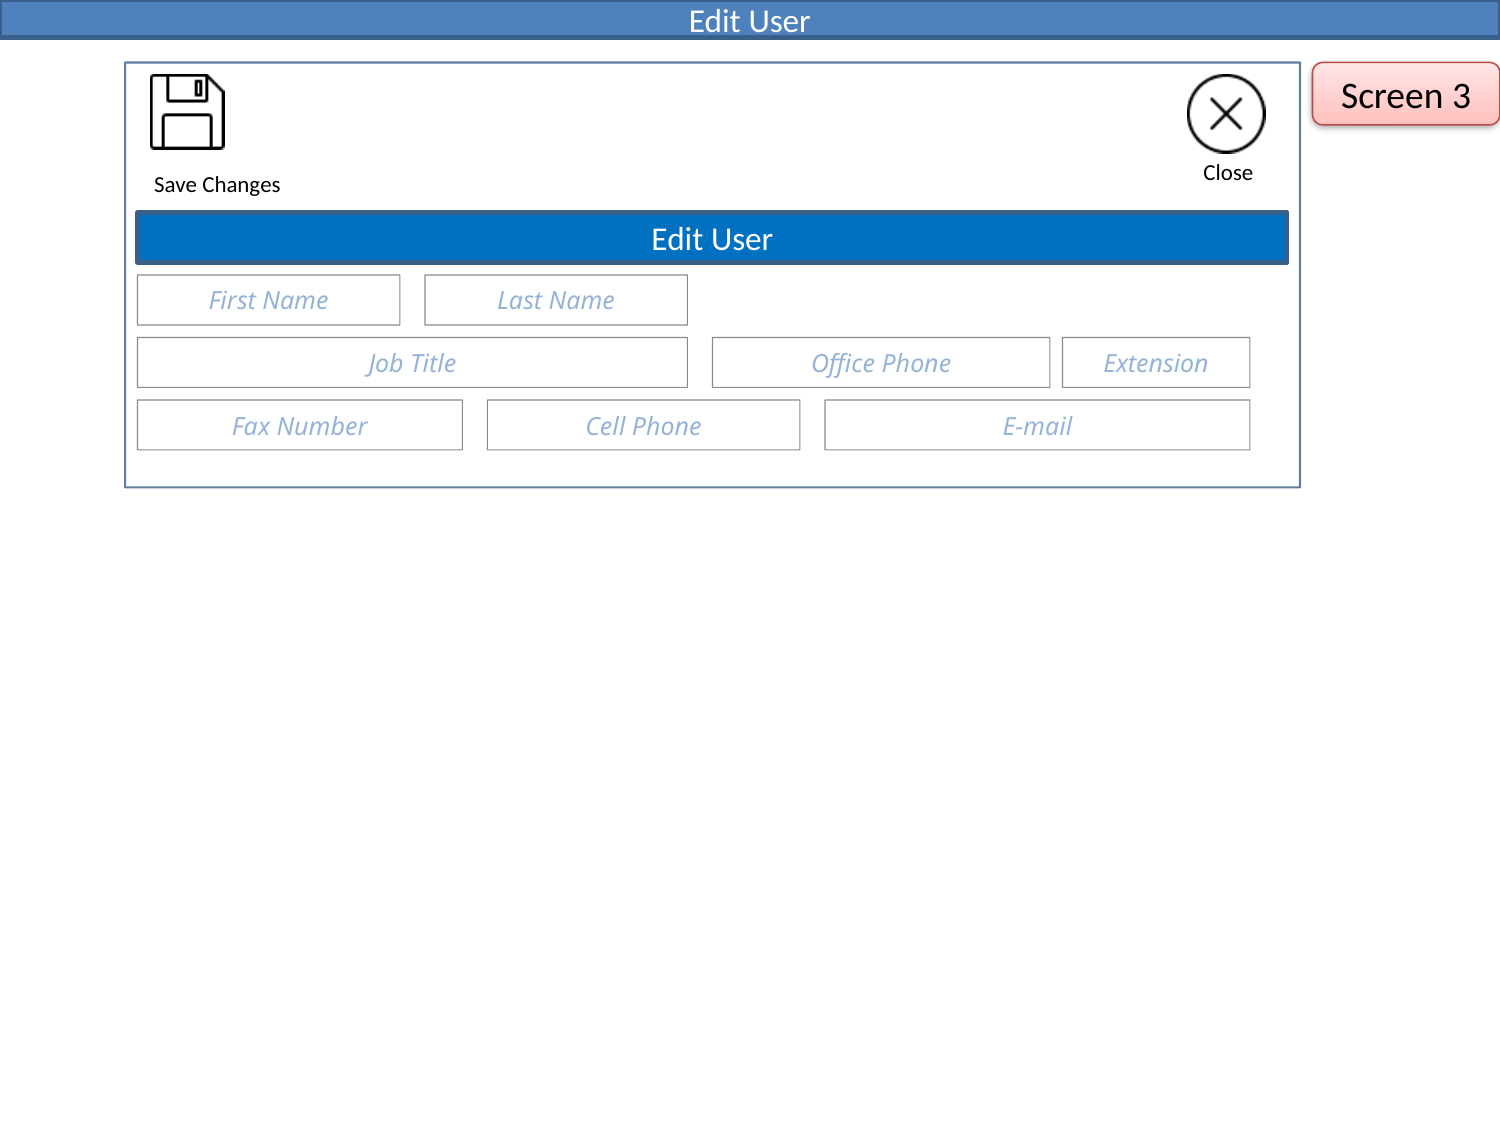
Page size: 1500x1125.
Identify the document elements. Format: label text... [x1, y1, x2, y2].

text_box Job Title [135, 335, 689, 390]
text_box Last Name [423, 273, 690, 327]
picture [149, 74, 226, 151]
text_box E-mail [823, 398, 1252, 452]
text_box First Name [135, 273, 402, 327]
text_box Screen 3 [1311, 61, 1500, 126]
text_box Close [1188, 156, 1269, 193]
picture [1187, 74, 1266, 154]
text_box [123, 60, 1302, 490]
text_box Edit User [0, 0, 1500, 40]
text_box Fax Number [135, 398, 464, 452]
text_box Cell Phone [485, 398, 802, 452]
text_box Office Phone [710, 335, 1052, 390]
text_box Extension [1060, 335, 1252, 390]
